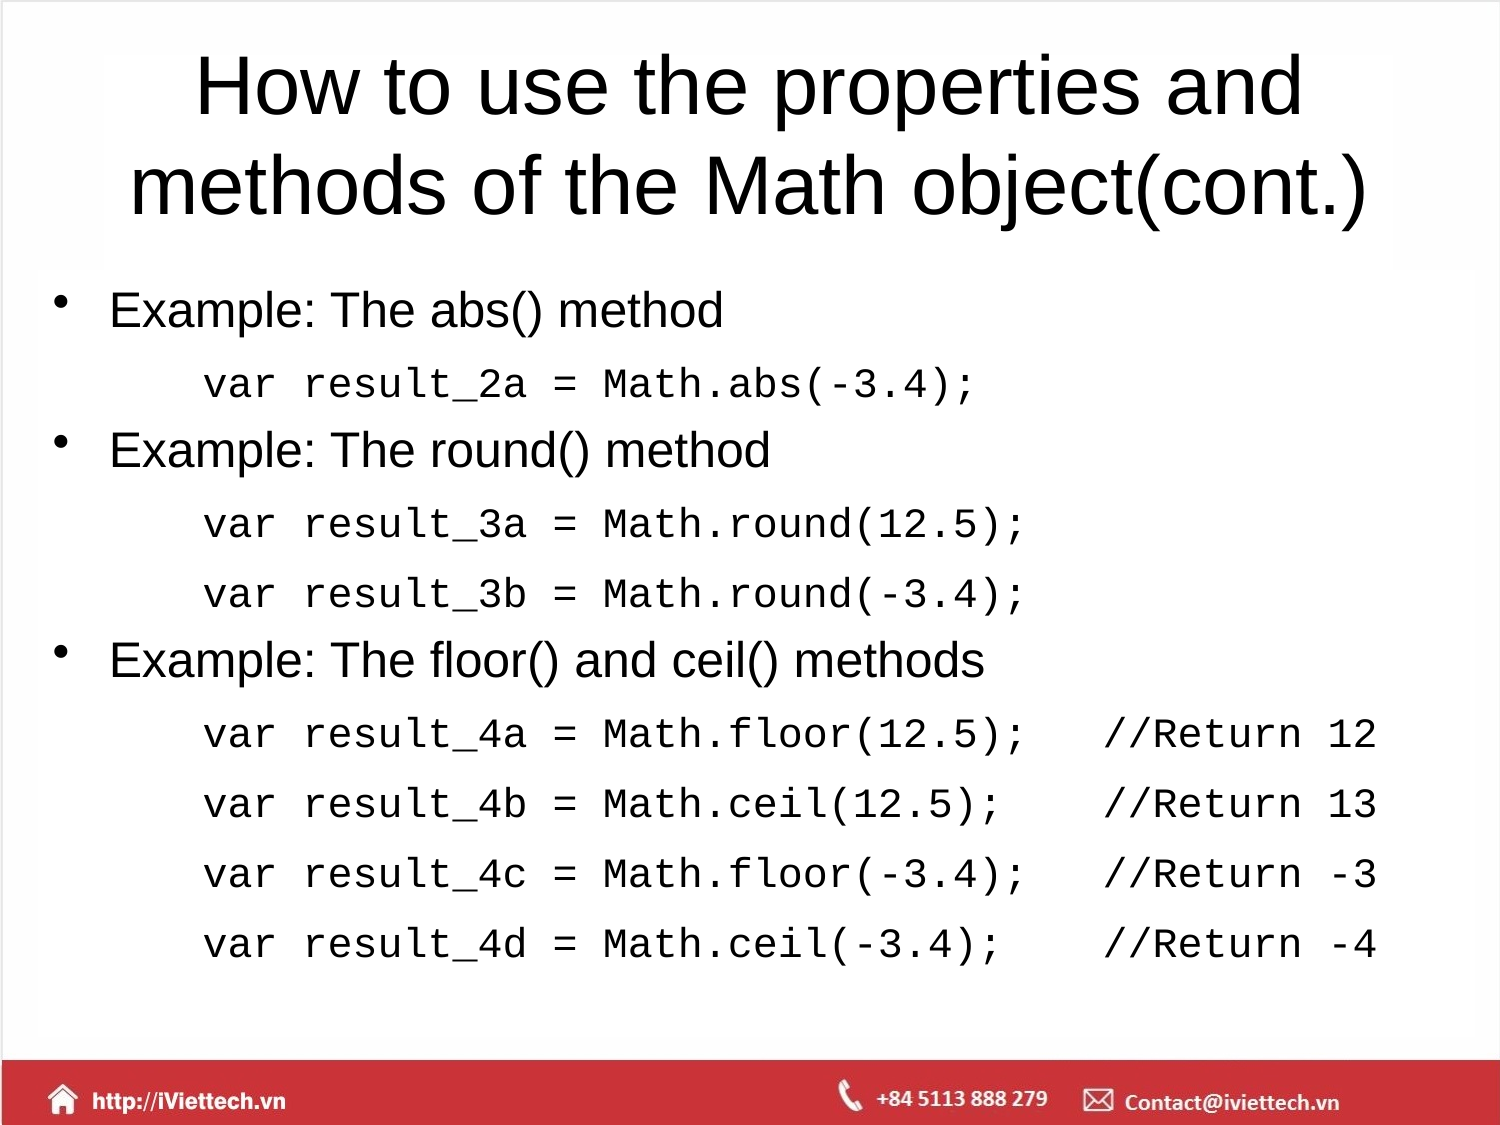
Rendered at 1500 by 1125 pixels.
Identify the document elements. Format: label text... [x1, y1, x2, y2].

list Example: The abs() method var result_2a = Math.abs(-3.4); Example: The round() method var result_3a = Math.round(12.5); var result_3b = Math.round(-3.4); Example: The floor() and ceil() methods var result_4a = Math.floor(12.5); //Return 12 var result_4b = Math.ceil(12.5); //Return 13 var result_4c = Math.floor(-3.4); //Return -3 var result_4d = Math.ceil(-3.4); //Return -4 [37, 269, 1476, 1038]
title How to use the properties and methods of the Math object(cont.) [74, 37, 1426, 226]
picture [0, 0, 1500, 1125]
